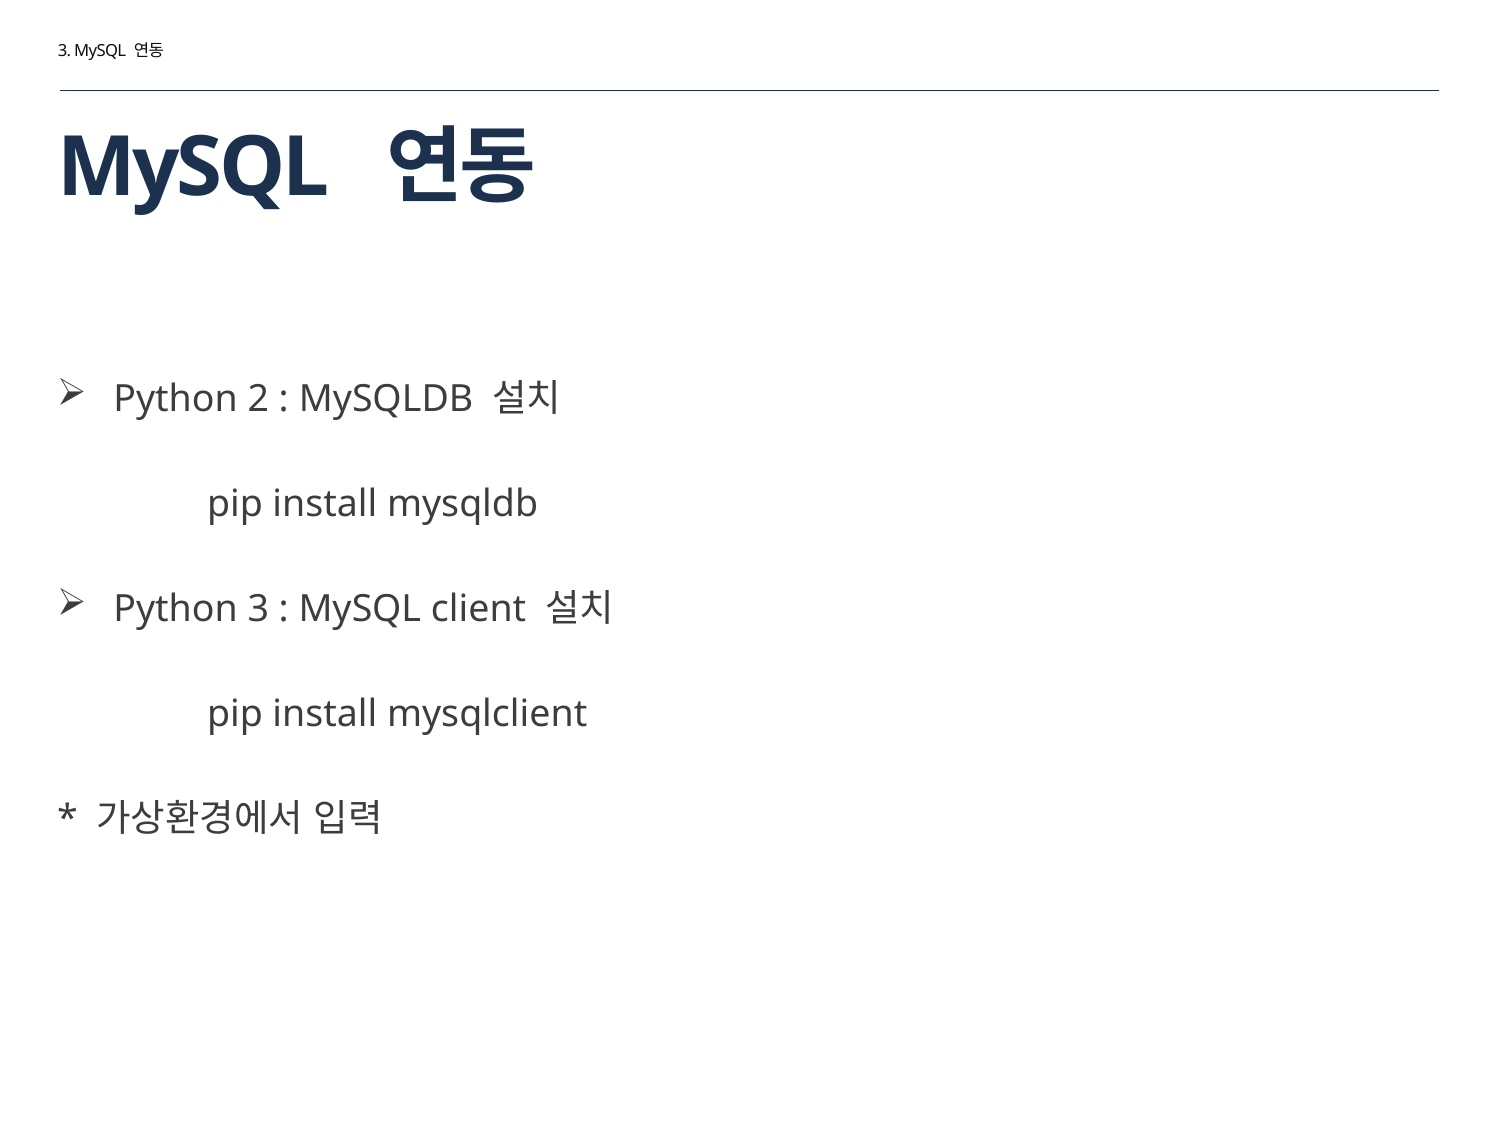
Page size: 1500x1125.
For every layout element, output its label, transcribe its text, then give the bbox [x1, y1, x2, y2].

title MySQL 연동 [42, 114, 1190, 211]
text_box Python 2 : MySQLDB 설치 pip install mysqldb Python 3 : MySQL client 설치 pip install mysqlclient * 가상환경에서 입력 [42, 366, 1432, 1038]
text_box 3. MySQL 연동 [43, 31, 303, 67]
